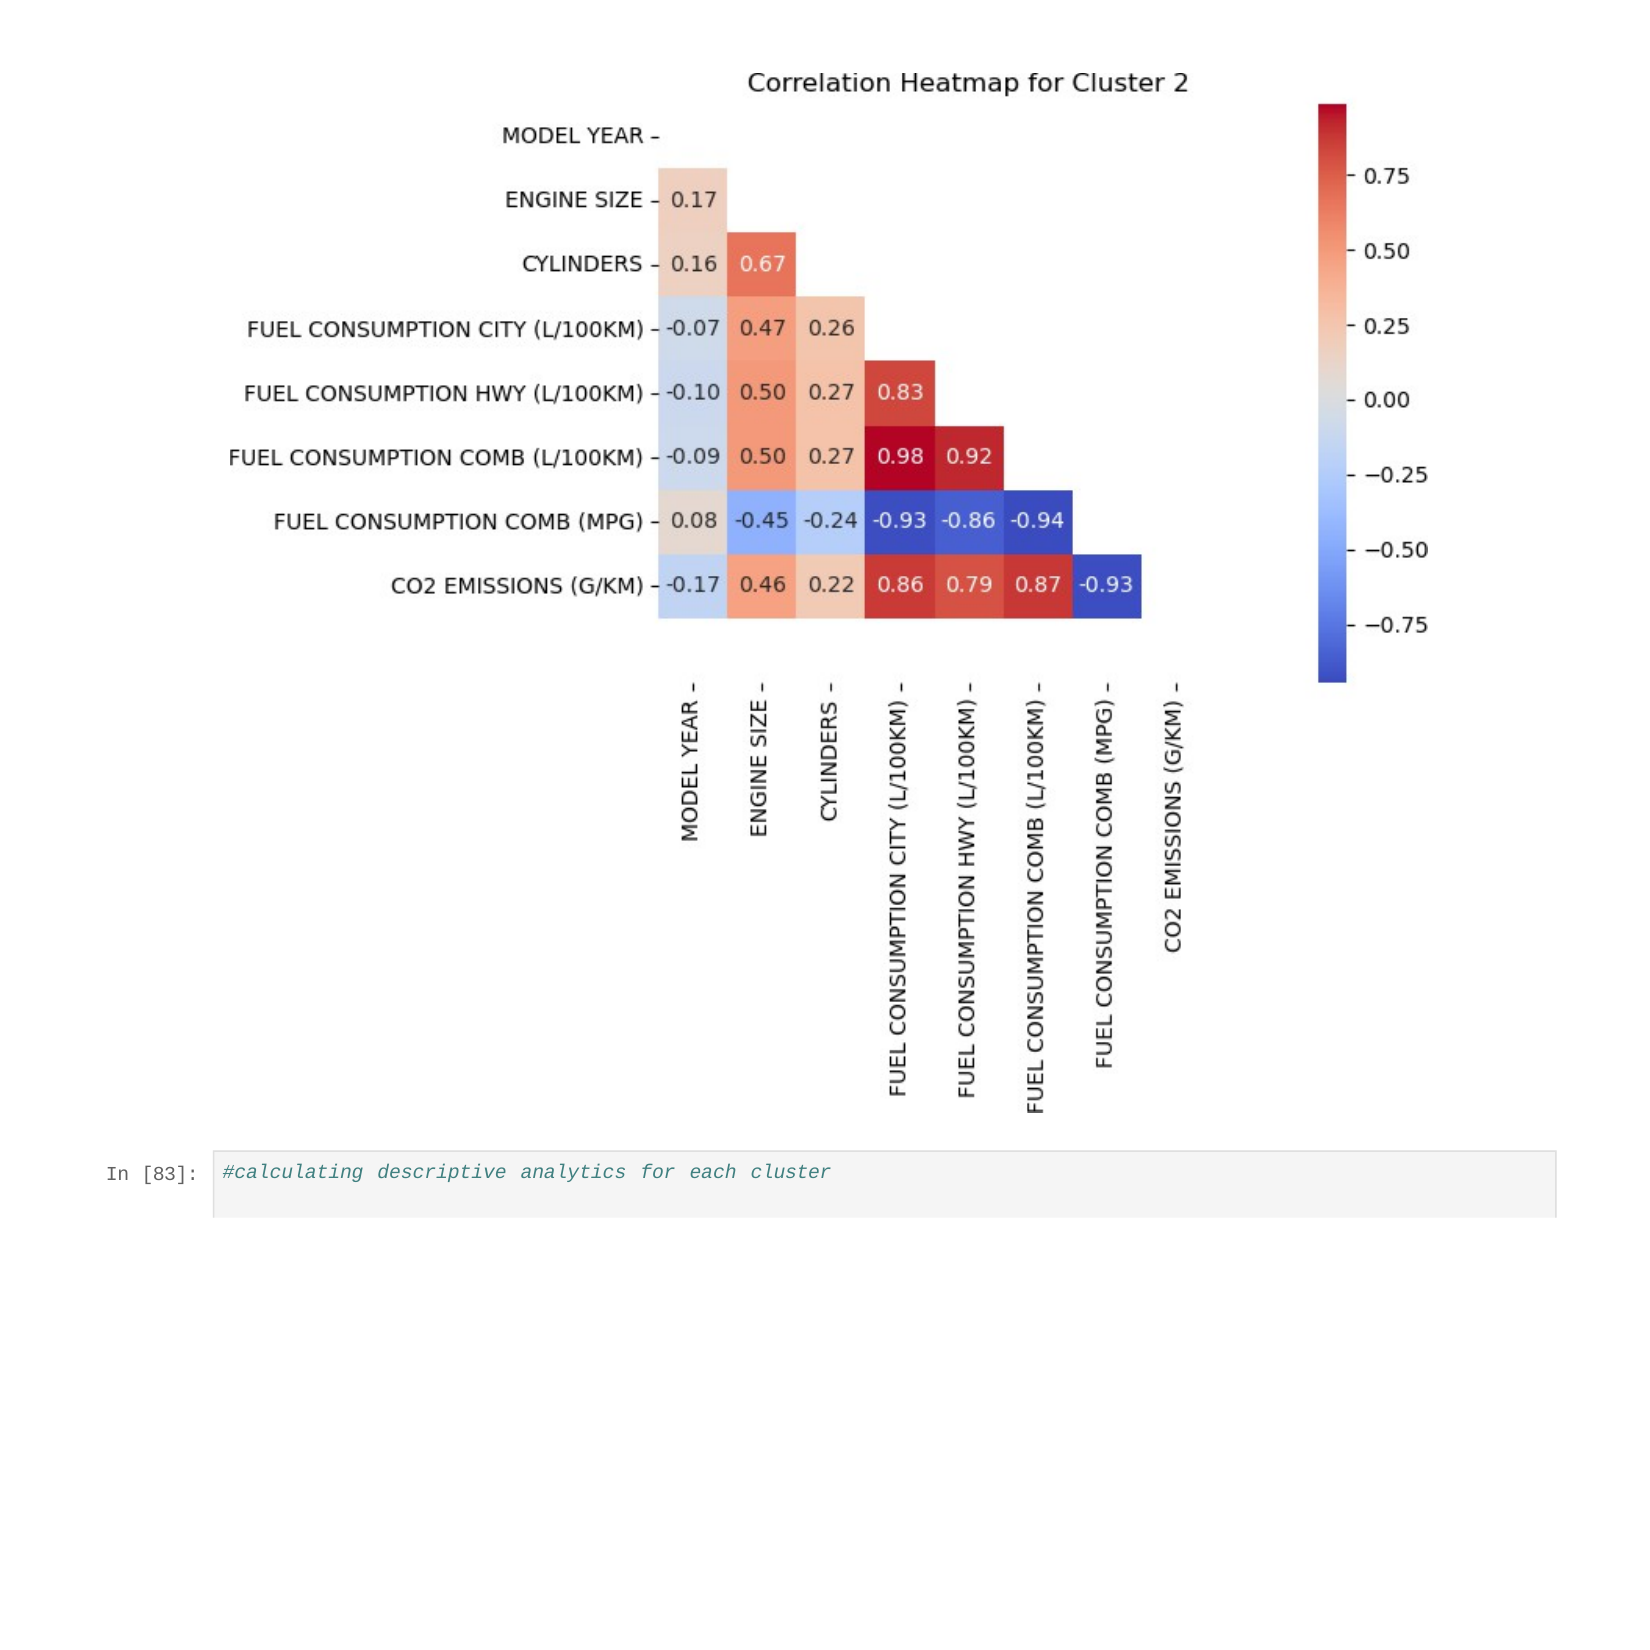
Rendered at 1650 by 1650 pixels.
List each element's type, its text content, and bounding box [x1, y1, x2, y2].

picture [229, 73, 1428, 1114]
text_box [212, 1150, 1557, 1218]
text_box In [83]: [103, 1157, 206, 1185]
